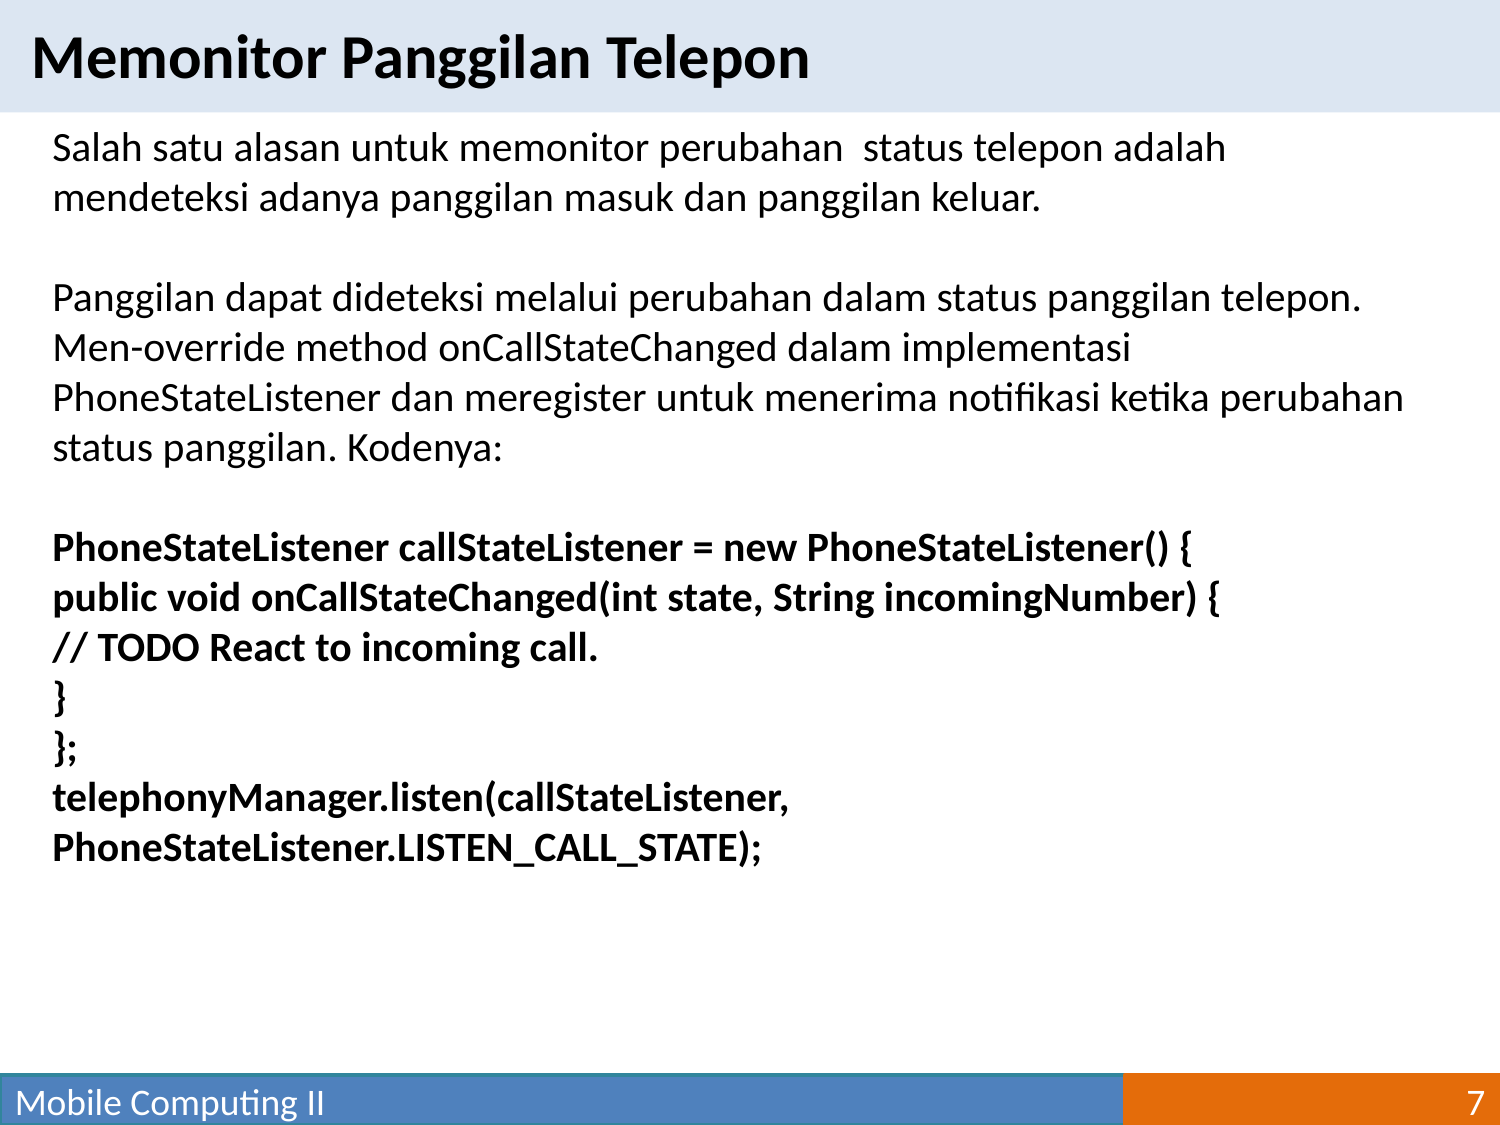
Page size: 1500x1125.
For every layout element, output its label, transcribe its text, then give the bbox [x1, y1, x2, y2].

text_box [0, 0, 1500, 115]
text_box Salah satu alasan untuk memonitor perubahan status telepon adalah mendeteksi adanya panggilan masuk dan panggilan keluar. Panggilan dapat dideteksi melalui perubahan dalam status panggilan telepon. Men-override method onCallStateChanged dalam implementasi PhoneStateListener dan meregister untuk menerima notifikasi ketika perubahan status panggilan. Kodenya: PhoneStateListener callStateListener = new PhoneStateListener() { public void onCallStateChanged(int state, String incomingNumber) { // TODO React to incoming call. } }; telephonyManager.listen(callStateListener, PhoneStateListener.LISTEN_CALL_STATE); [37, 112, 1425, 978]
text_box Mobile Computing II [0, 1073, 1123, 1125]
text_box Memonitor Panggilan Telepon [16, 9, 827, 99]
text_box 7 [1123, 1073, 1500, 1125]
